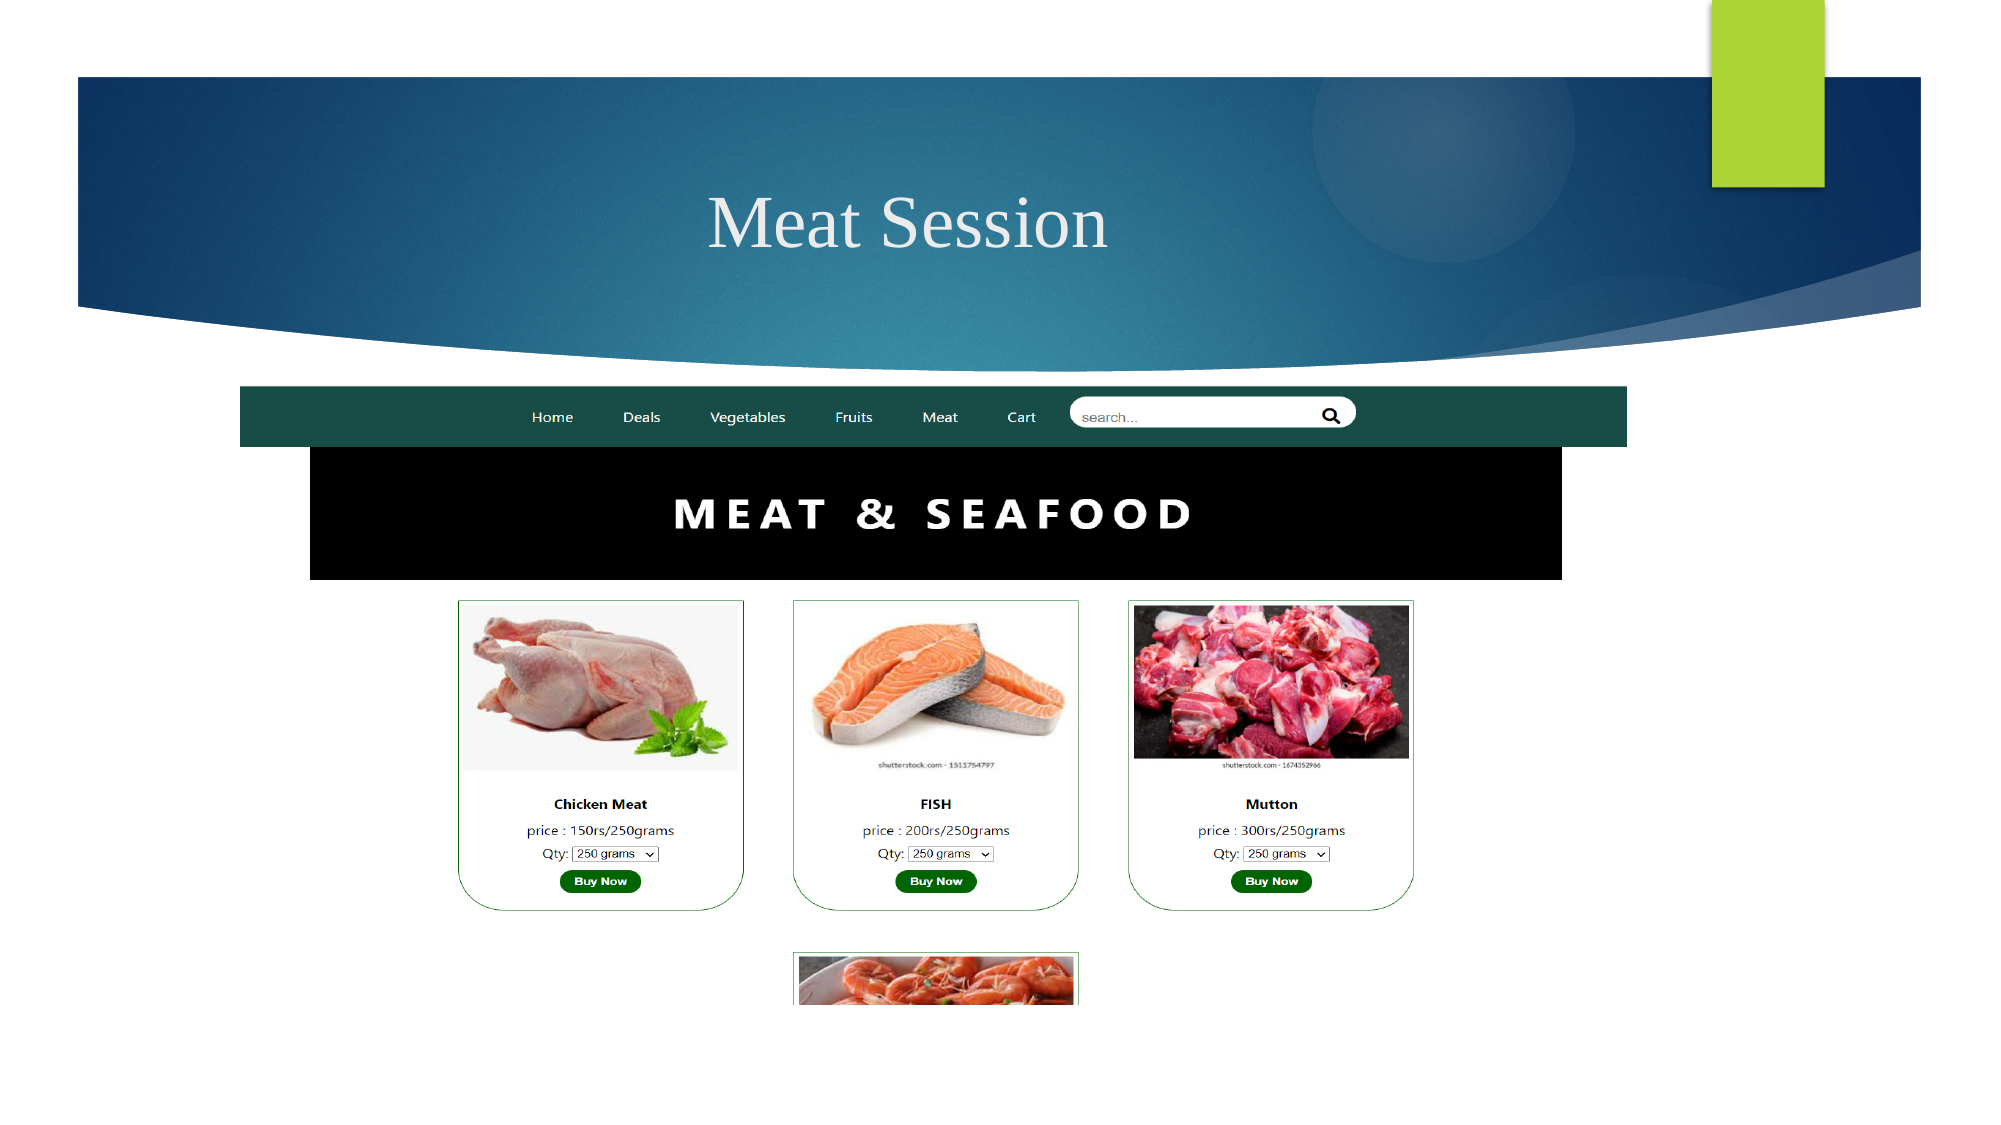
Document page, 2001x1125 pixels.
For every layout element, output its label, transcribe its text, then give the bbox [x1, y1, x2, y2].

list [240, 385, 1627, 1006]
title Meat Session [189, 159, 1627, 276]
